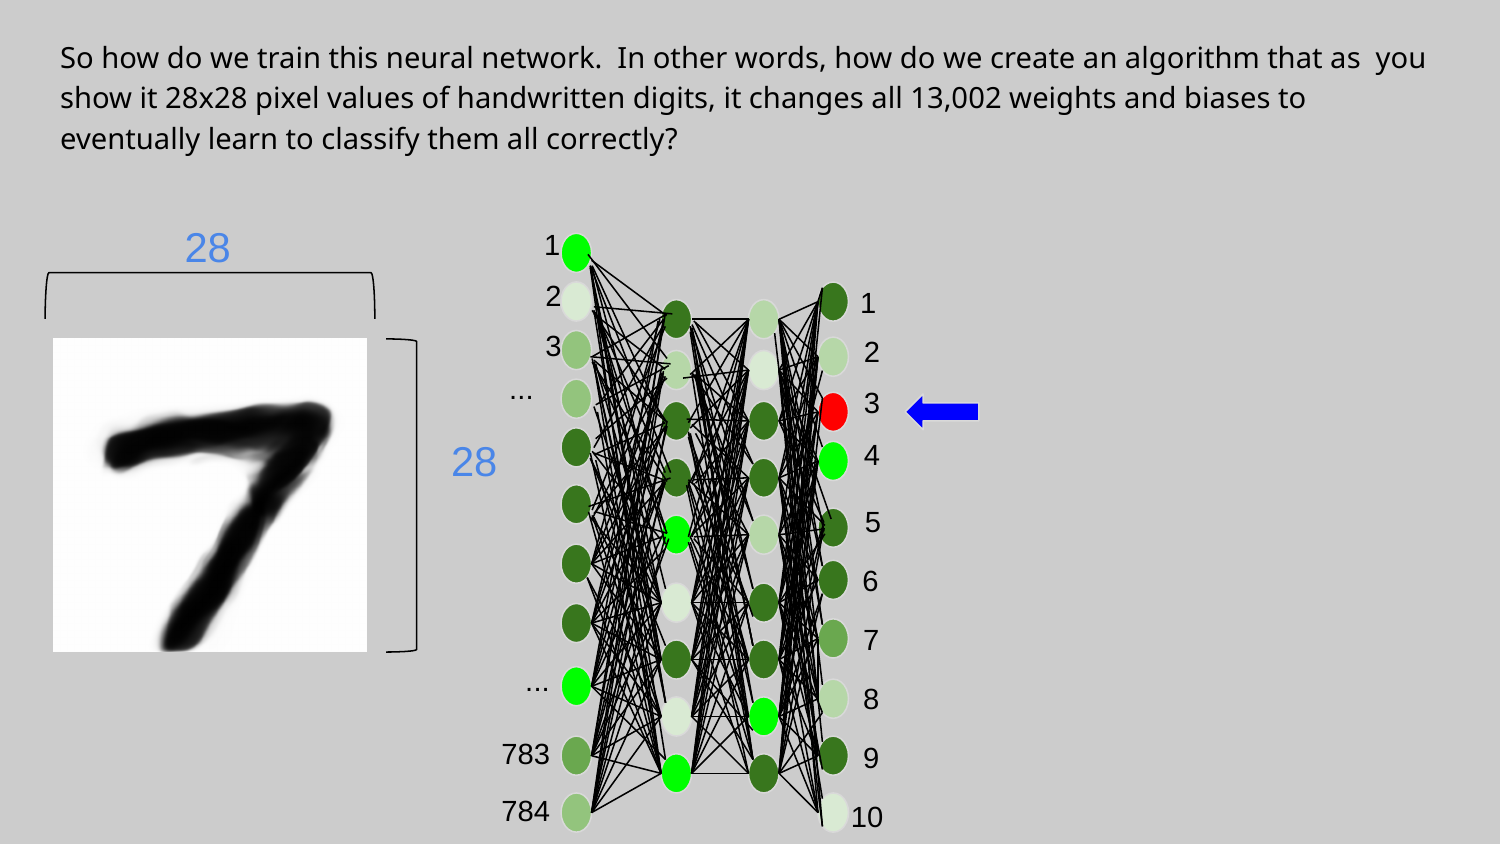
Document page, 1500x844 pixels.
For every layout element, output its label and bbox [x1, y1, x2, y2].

text_box [825, 606, 878, 659]
text_box [45, 272, 375, 319]
text_box [850, 421, 879, 468]
picture [53, 338, 367, 653]
text_box [530, 211, 560, 258]
text_box [561, 484, 586, 524]
text_box [561, 427, 587, 467]
text_box [905, 393, 979, 430]
text_box [103, 206, 417, 253]
text_box [850, 369, 879, 417]
text_box [436, 233, 907, 833]
text_box [850, 318, 879, 365]
title [45, 19, 1455, 196]
text_box [386, 338, 417, 653]
text_box [850, 488, 880, 535]
